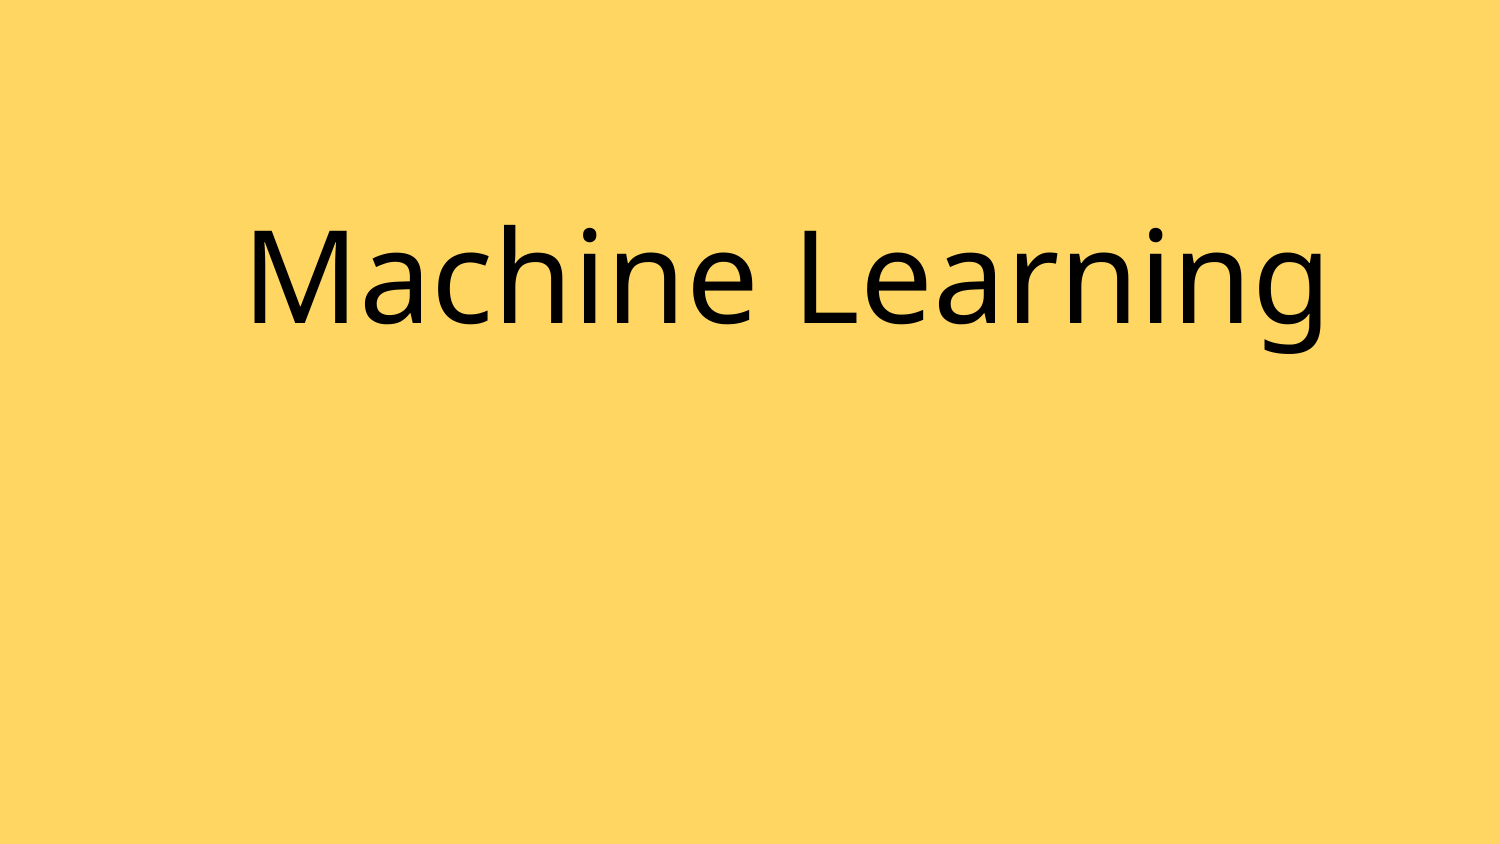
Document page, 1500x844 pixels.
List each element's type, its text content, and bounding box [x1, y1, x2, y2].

title Machine Learning [51, 0, 1449, 520]
